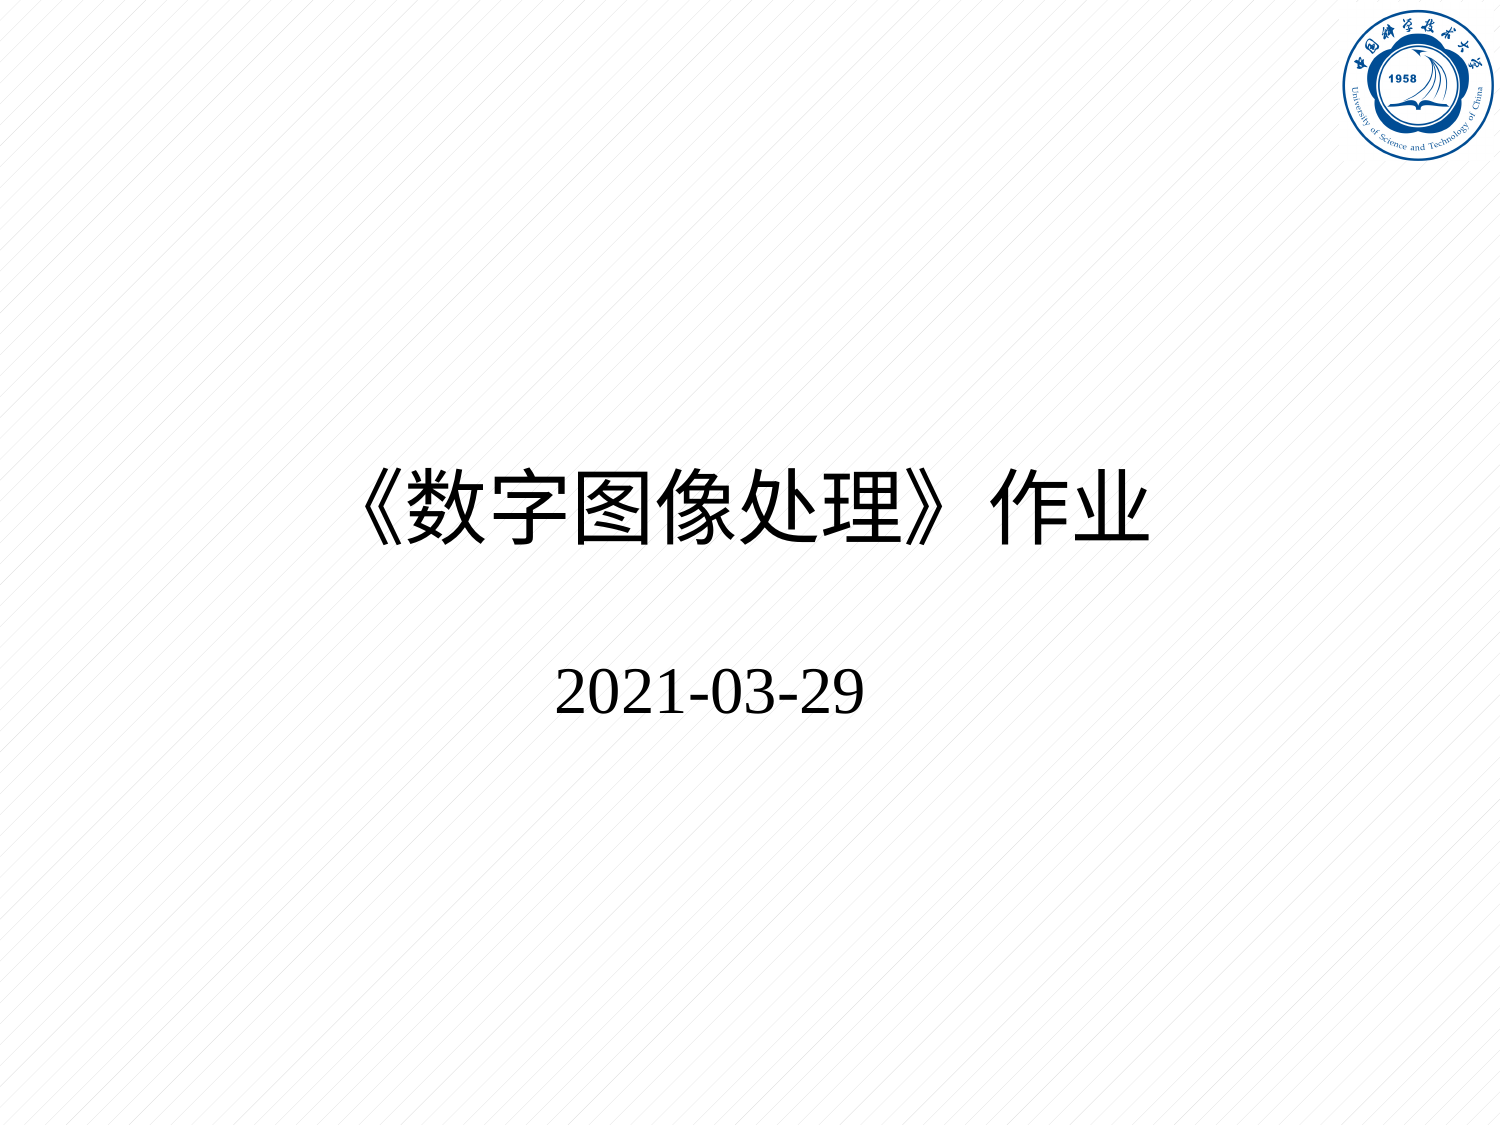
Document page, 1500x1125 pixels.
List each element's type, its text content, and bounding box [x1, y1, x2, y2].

picture [1339, 2, 1494, 161]
subtitle 2021-03-29 [135, 639, 1286, 902]
title 《数字图像处理》作业 [100, 338, 1376, 564]
